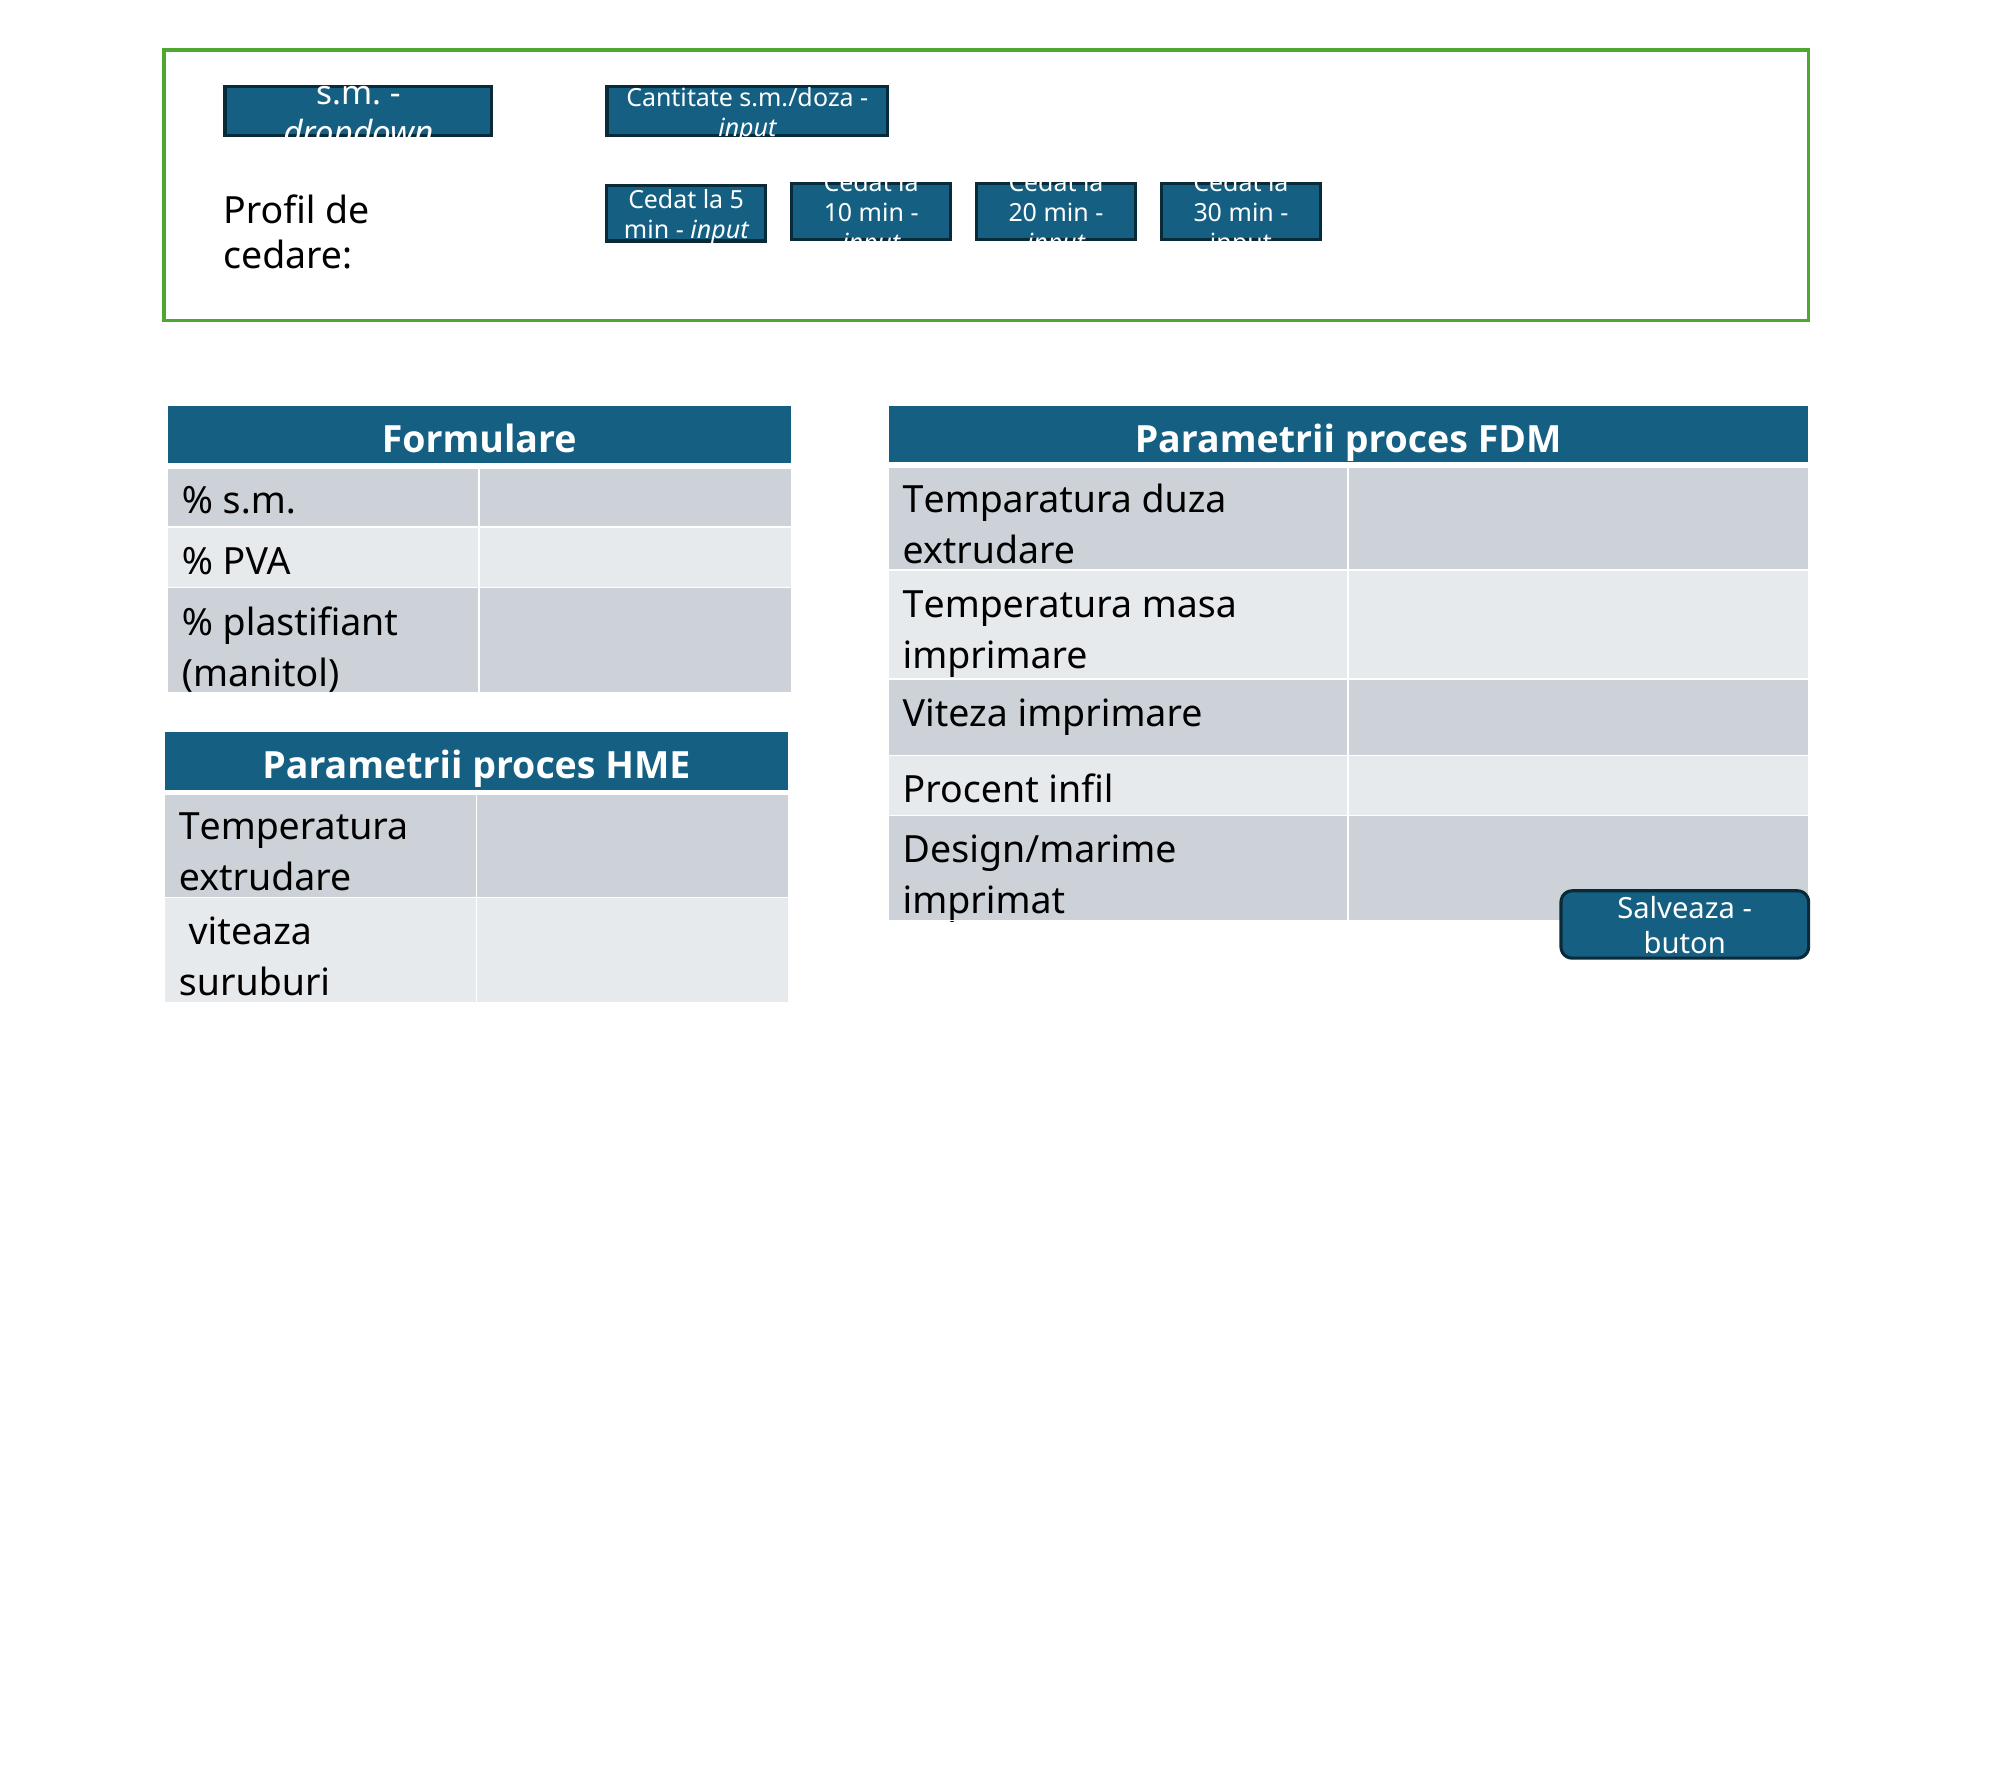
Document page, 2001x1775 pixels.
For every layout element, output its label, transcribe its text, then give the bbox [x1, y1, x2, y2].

table_header Parametrii proces HME [165, 732, 788, 790]
text_box [162, 48, 1810, 322]
text_box Profil de cedare: [208, 178, 509, 284]
table_cell [1349, 680, 1808, 755]
table_cell % s.m. [168, 469, 478, 526]
text_box Salveaza - buton [1559, 889, 1811, 960]
table_cell Design/marime imprimat [889, 816, 1347, 920]
table_cell [477, 898, 788, 1002]
table_cell Temperatura masa imprimare [889, 571, 1347, 678]
text_box Cedat la 30 min - input [1160, 182, 1322, 241]
table_cell viteaza suruburi [165, 898, 476, 1002]
text_box s.m. - dropdown [223, 85, 493, 137]
table_cell % plastifiant (manitol) [168, 588, 478, 692]
table_cell [1349, 571, 1808, 678]
text_box Cedat la 20 min - input [975, 182, 1137, 241]
table_cell [1349, 816, 1808, 920]
table_cell [480, 469, 791, 526]
table_cell Temparatura duza extrudare [889, 468, 1347, 569]
table_cell [480, 528, 791, 587]
table_cell [1349, 468, 1808, 569]
table_header Parametrii proces FDM [889, 406, 1808, 462]
text_box Cedat la 10 min - input [790, 182, 952, 241]
table_cell [1349, 756, 1808, 815]
table_cell [480, 588, 791, 692]
table_header Formulare [168, 406, 791, 463]
table_cell % PVA [168, 528, 478, 587]
table_cell Viteza imprimare [889, 680, 1347, 755]
text_box Cantitate s.m./doza - input [605, 85, 889, 137]
table_cell Procent infil [889, 756, 1347, 815]
table_cell [477, 795, 788, 897]
text_box Cedat la 5 min - input [605, 184, 767, 243]
table_cell Temperatura extrudare [165, 795, 476, 897]
